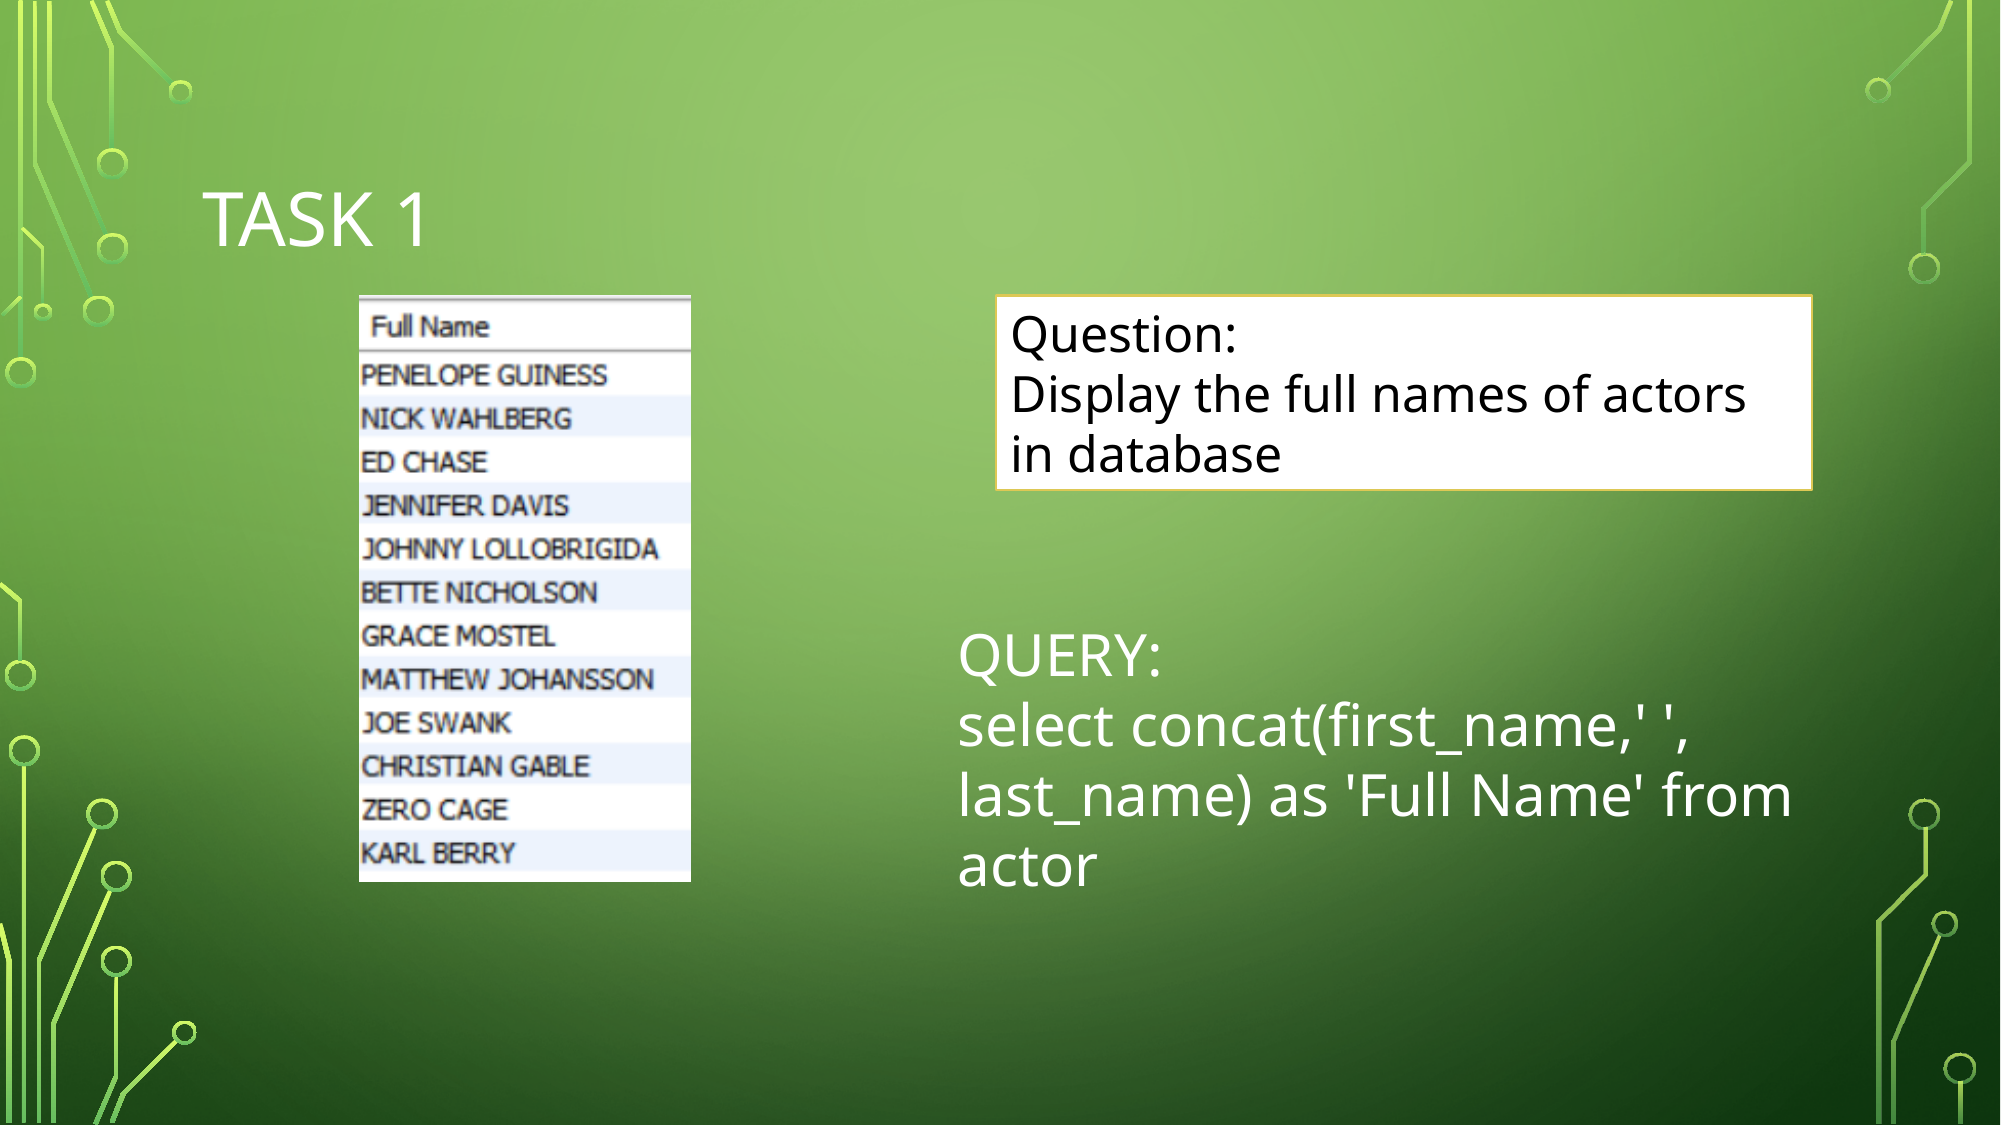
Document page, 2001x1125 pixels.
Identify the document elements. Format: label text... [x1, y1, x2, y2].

text_box QUERY: select concat(first_name,' ', last_name) as 'Full Name' from actor [942, 610, 1943, 906]
text_box Question: Display the full names of actors in database [995, 294, 1813, 491]
picture [358, 295, 691, 883]
title TASK 1 [187, 101, 1813, 344]
